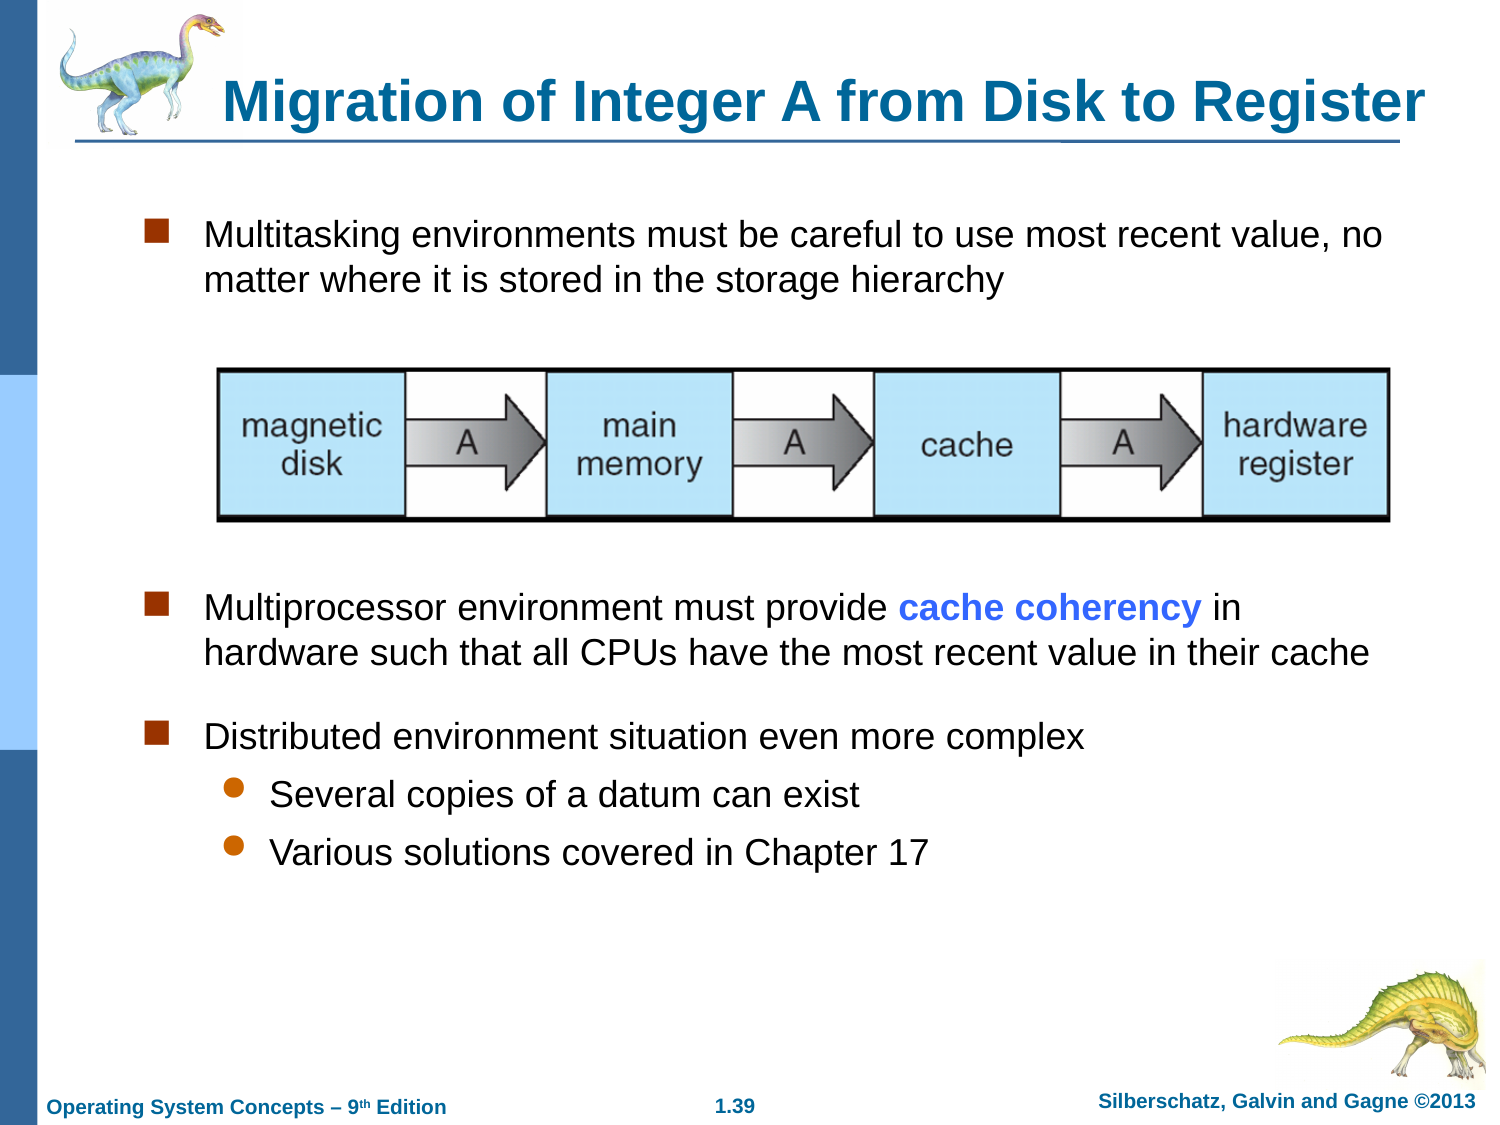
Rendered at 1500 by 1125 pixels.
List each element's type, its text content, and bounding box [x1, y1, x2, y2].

list Multitasking environments must be careful to use most recent value, no matter where it is stored in the storage hierarchy Multiprocessor environment must provide cache coherency in hardware such that all CPUs have the most recent value in their cache Distributed environment situation even more complex Several copies of a datum can exist Various solutions covered in Chapter 17 [132, 202, 1409, 946]
picture [46, 0, 243, 149]
title Migration of Integer A from Disk to Register [150, 45, 1500, 141]
picture [207, 359, 1399, 530]
picture [1275, 959, 1486, 1090]
